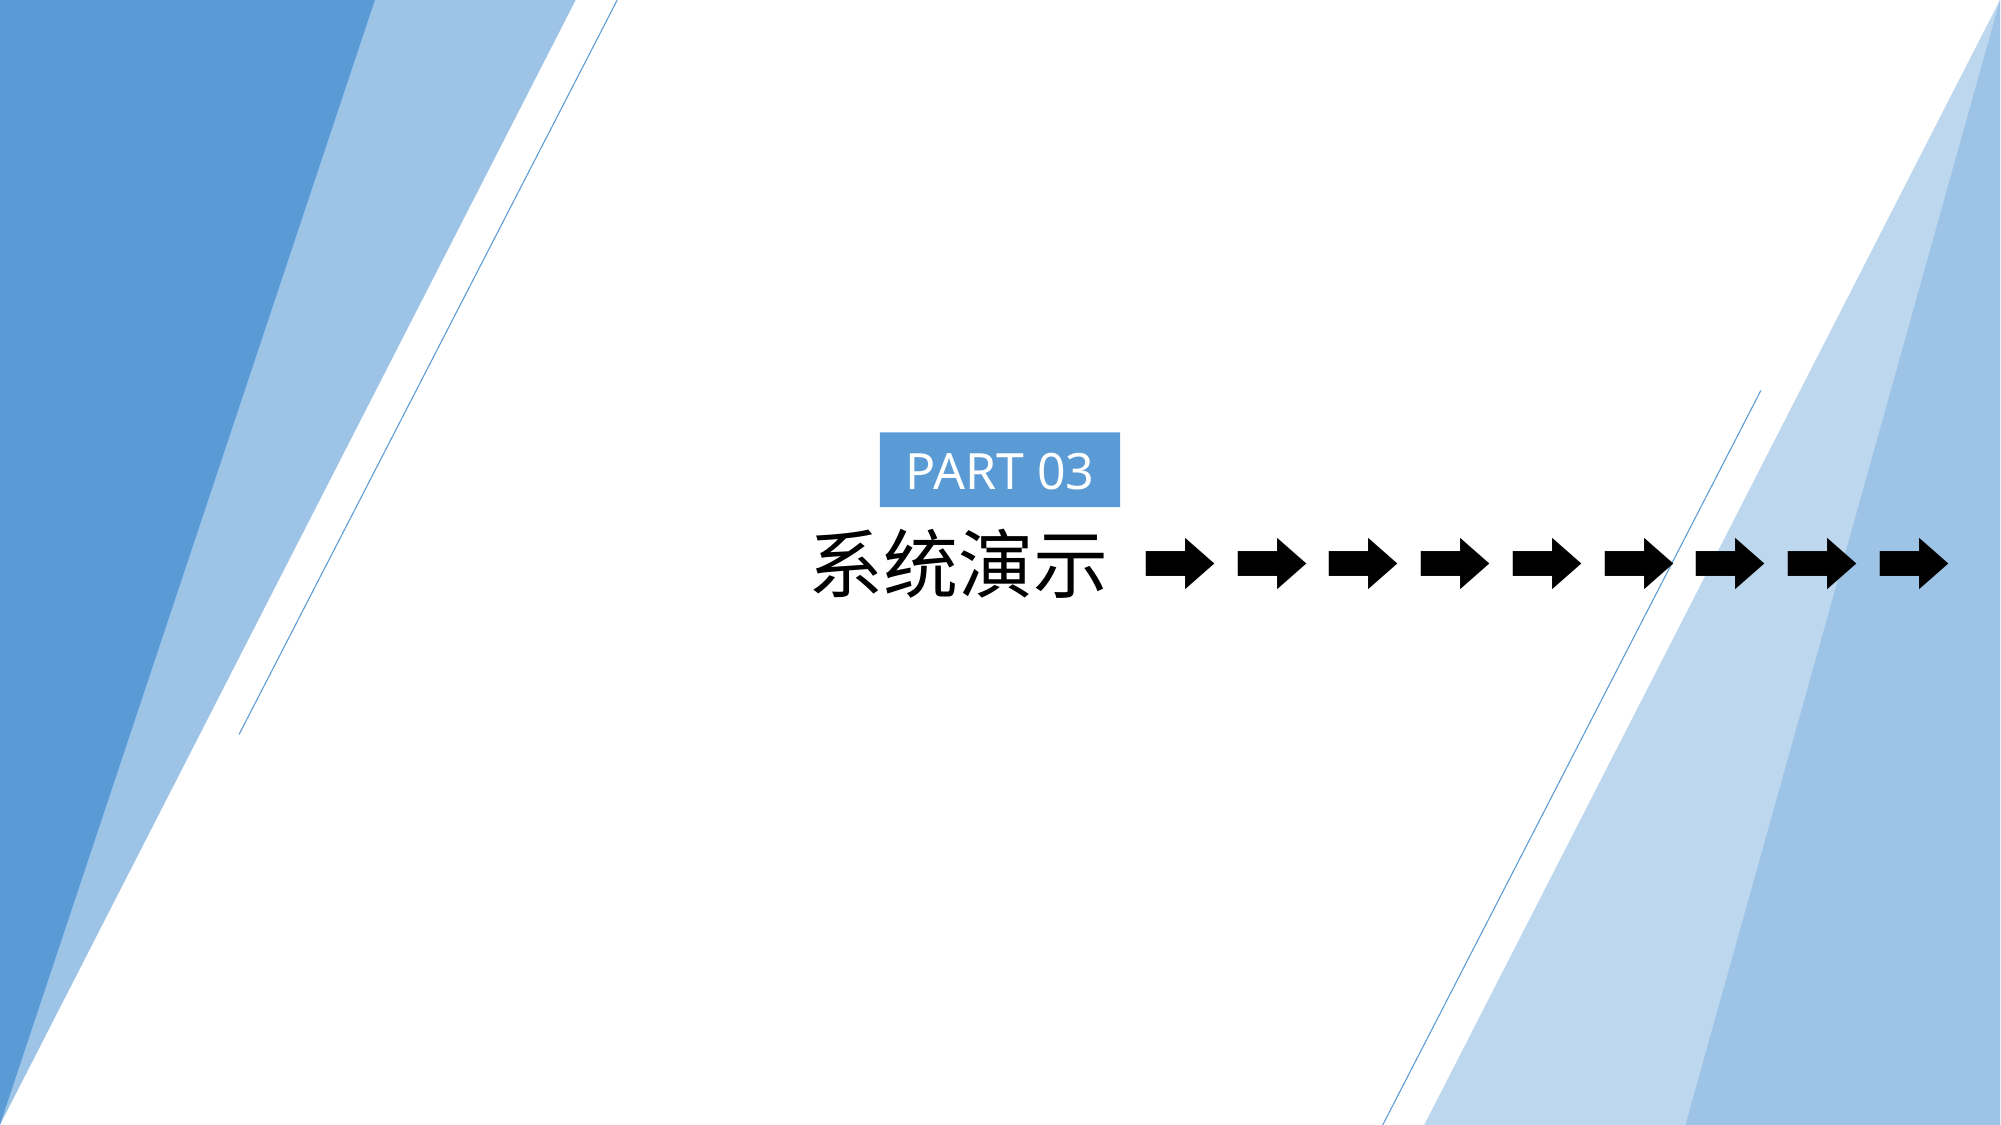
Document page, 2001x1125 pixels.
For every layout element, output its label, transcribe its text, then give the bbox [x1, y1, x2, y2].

text_box 系统演示 ➡ ➡ ➡ ➡ ➡ ➡ ➡ ➡ ➡️ [1761, 517, 2000, 608]
text_box 系统演示 ➡ ➡ ➡ ➡ ➡ ➡ ➡ ➡ ➡️ [675, 517, 1382, 608]
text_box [1382, 390, 1761, 1125]
text_box PART 03 [879, 432, 1121, 508]
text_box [239, 0, 618, 735]
